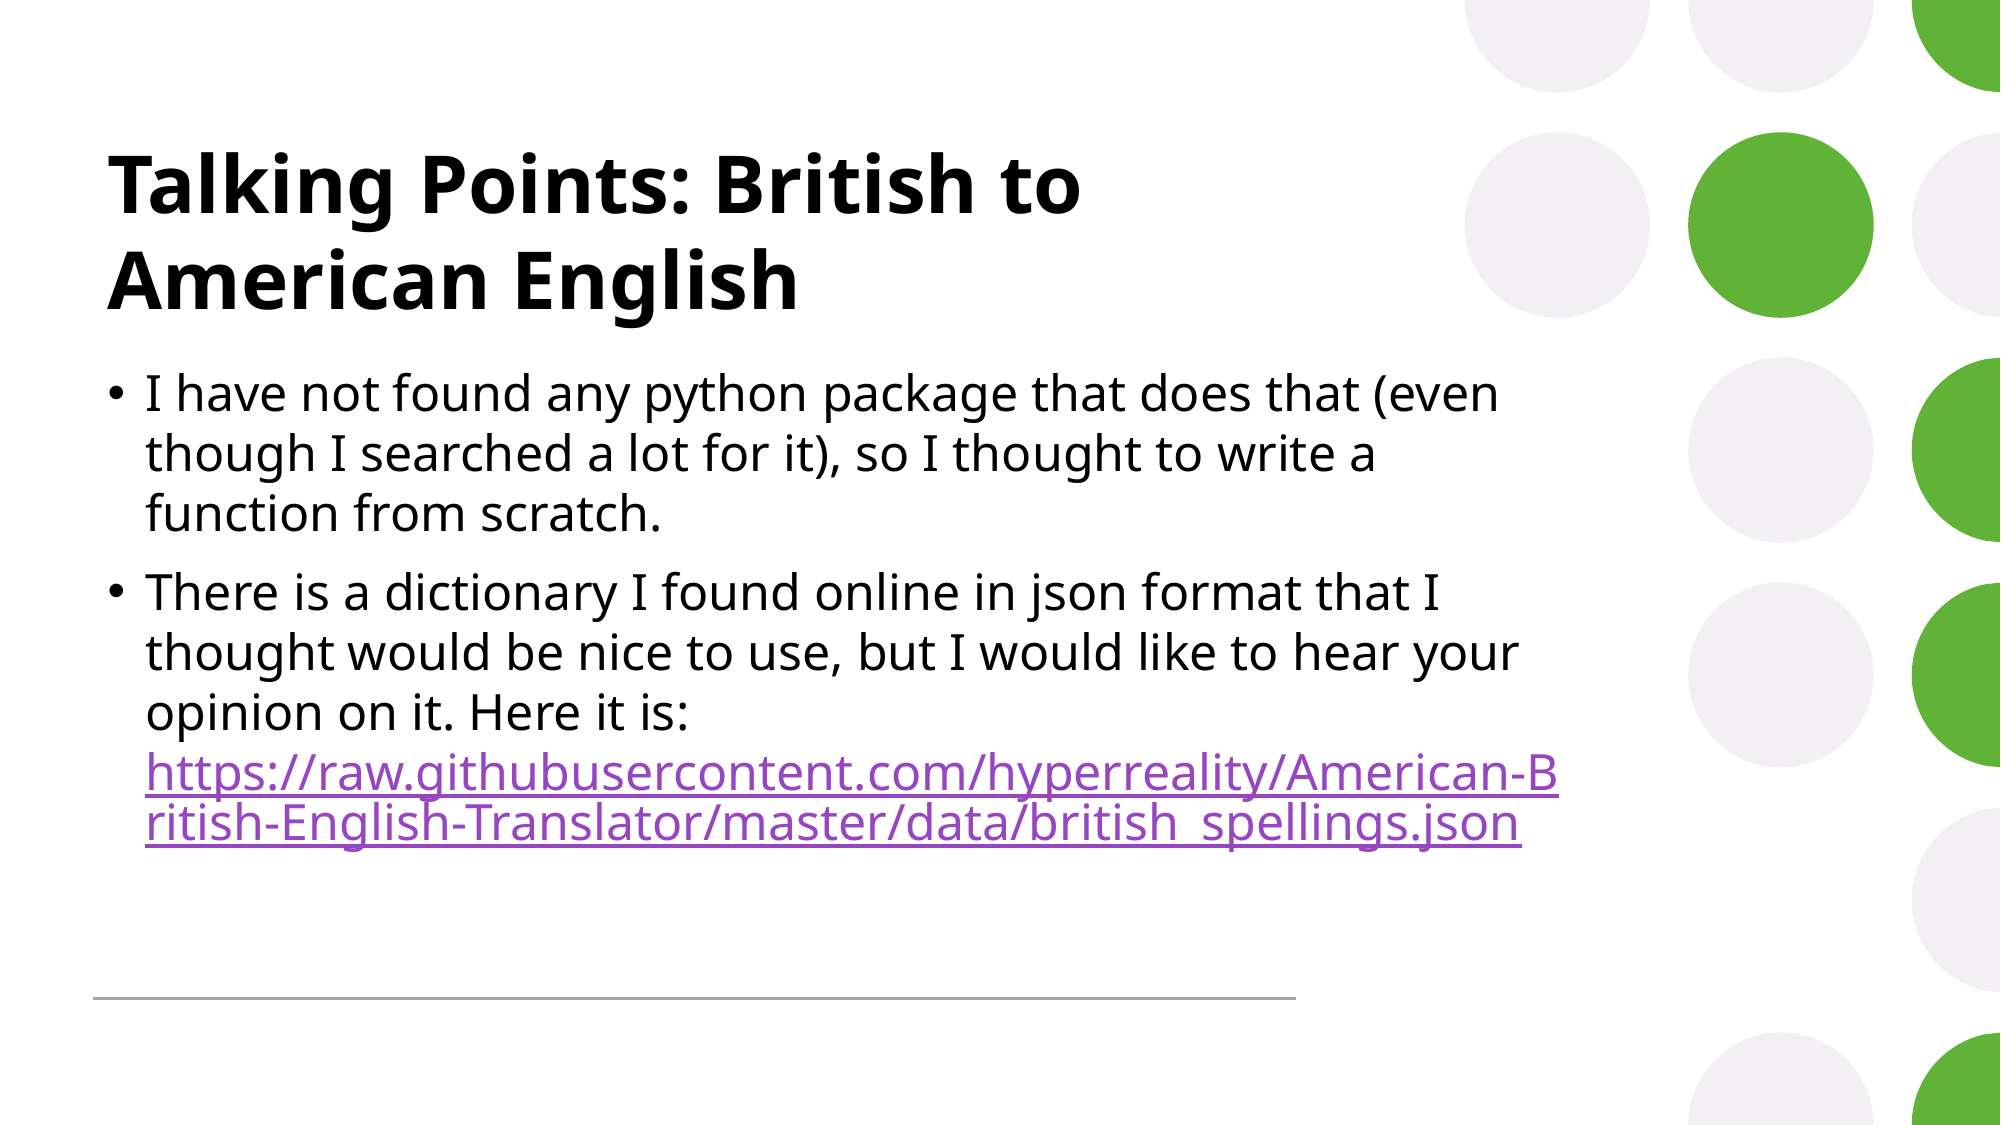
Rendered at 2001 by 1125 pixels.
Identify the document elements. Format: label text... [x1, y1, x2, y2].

title Talking Points: British to American English [92, 126, 1297, 335]
list I have not found any python package that does that (even though I searched a lot for it), so I thought to write a function from scratch. There is a dictionary I found online in json format that I thought would be nice to use, but I would like to hear your opinion on it. Here it is: https://raw.githubusercontent.com/hyperreality/American-British-English-Translator/master/data/british_spellings.json [92, 354, 1588, 946]
